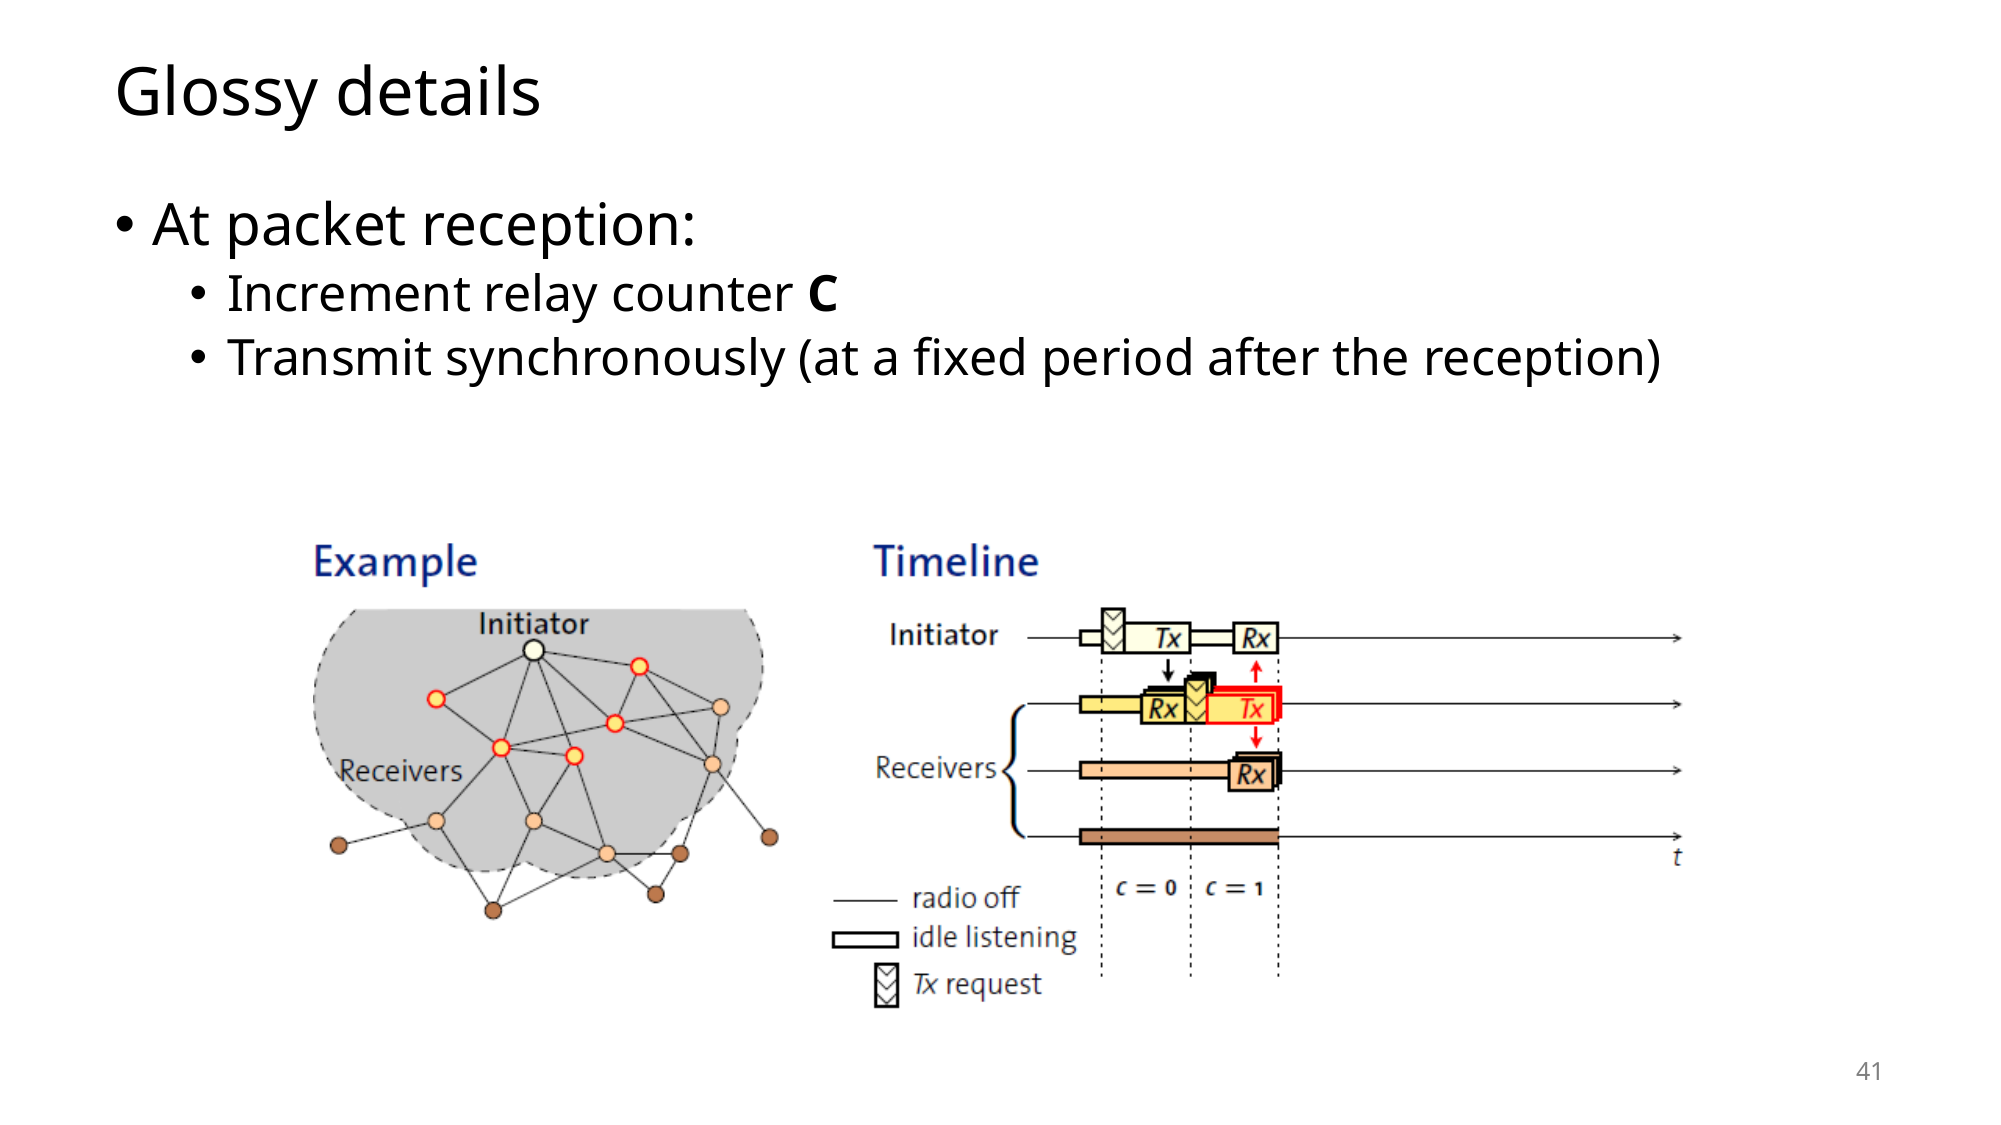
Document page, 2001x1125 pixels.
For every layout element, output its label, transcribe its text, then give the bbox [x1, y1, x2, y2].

title Glossy details [99, 37, 1900, 150]
list At packet reception: Increment relay counter C Transmit synchronously (at a fixed period after the reception) [99, 187, 1900, 1013]
picture [313, 542, 1686, 1013]
slide_number 41 [1749, 1042, 1900, 1103]
